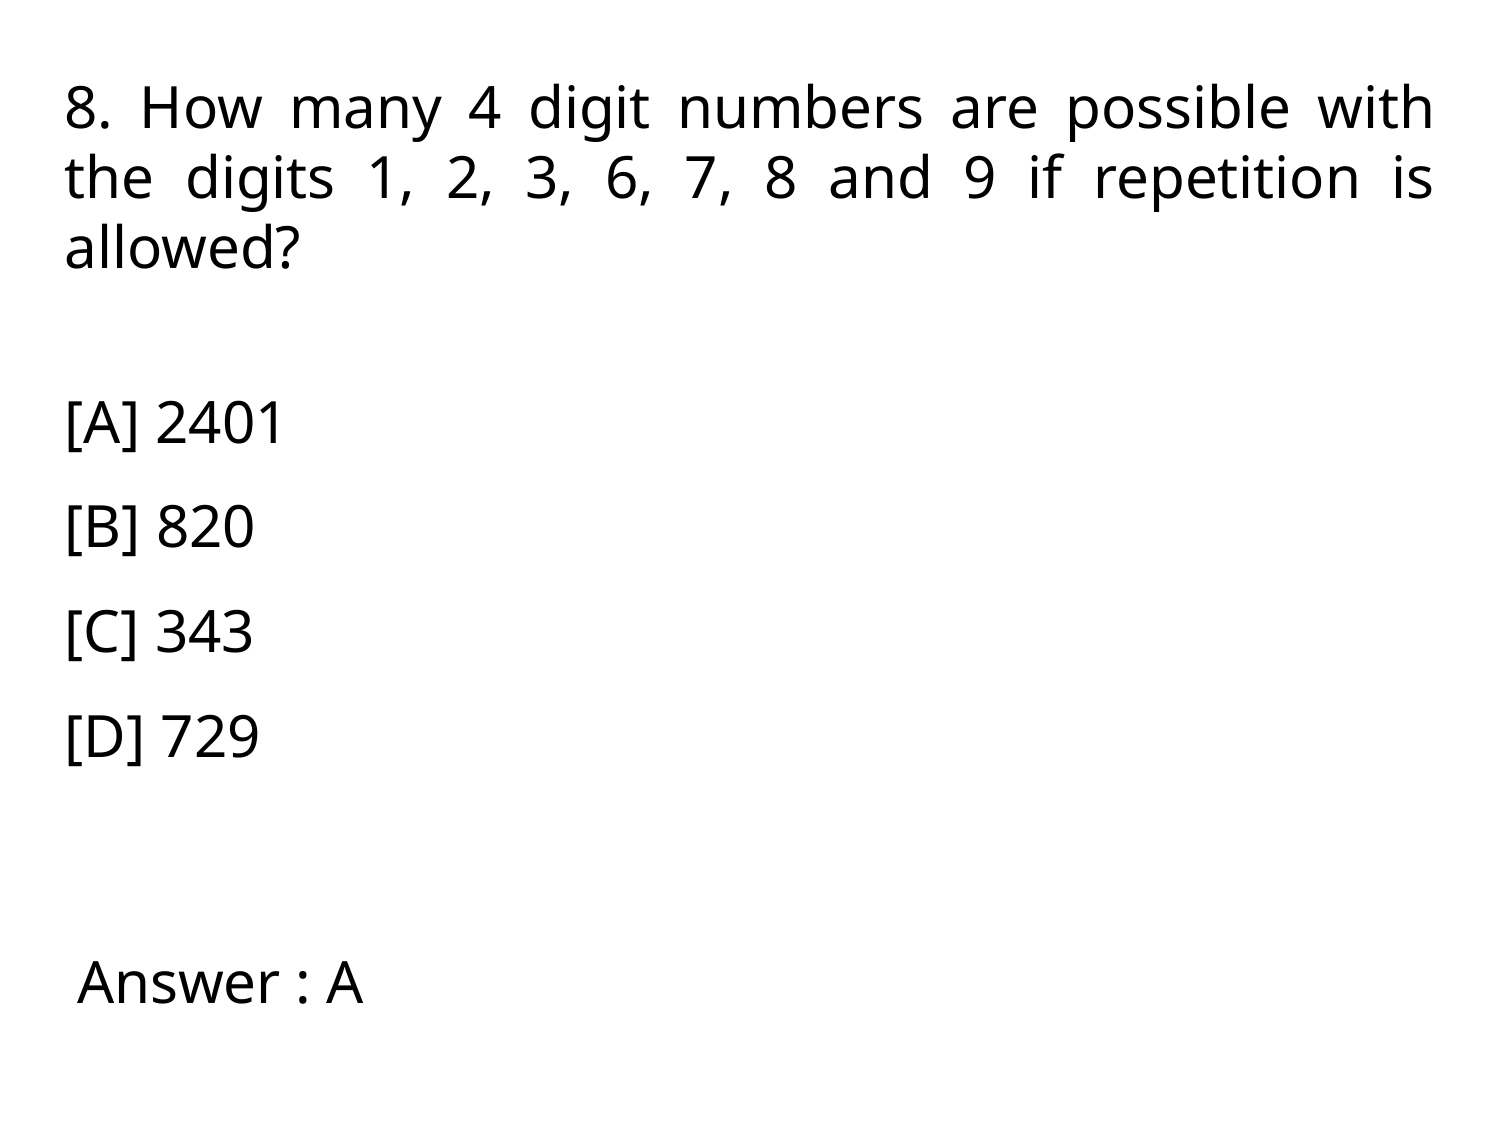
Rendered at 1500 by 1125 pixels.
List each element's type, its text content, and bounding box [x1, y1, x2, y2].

text_box 8. How many 4 digit numbers are possible with the digits 1, 2, 3, 6, 7, 8 and 9 if repetition is allowed? [A] 2401 [B] 820 [C] 343 [D] 729 [50, 62, 1450, 777]
text_box Answer : A [62, 937, 1250, 1023]
